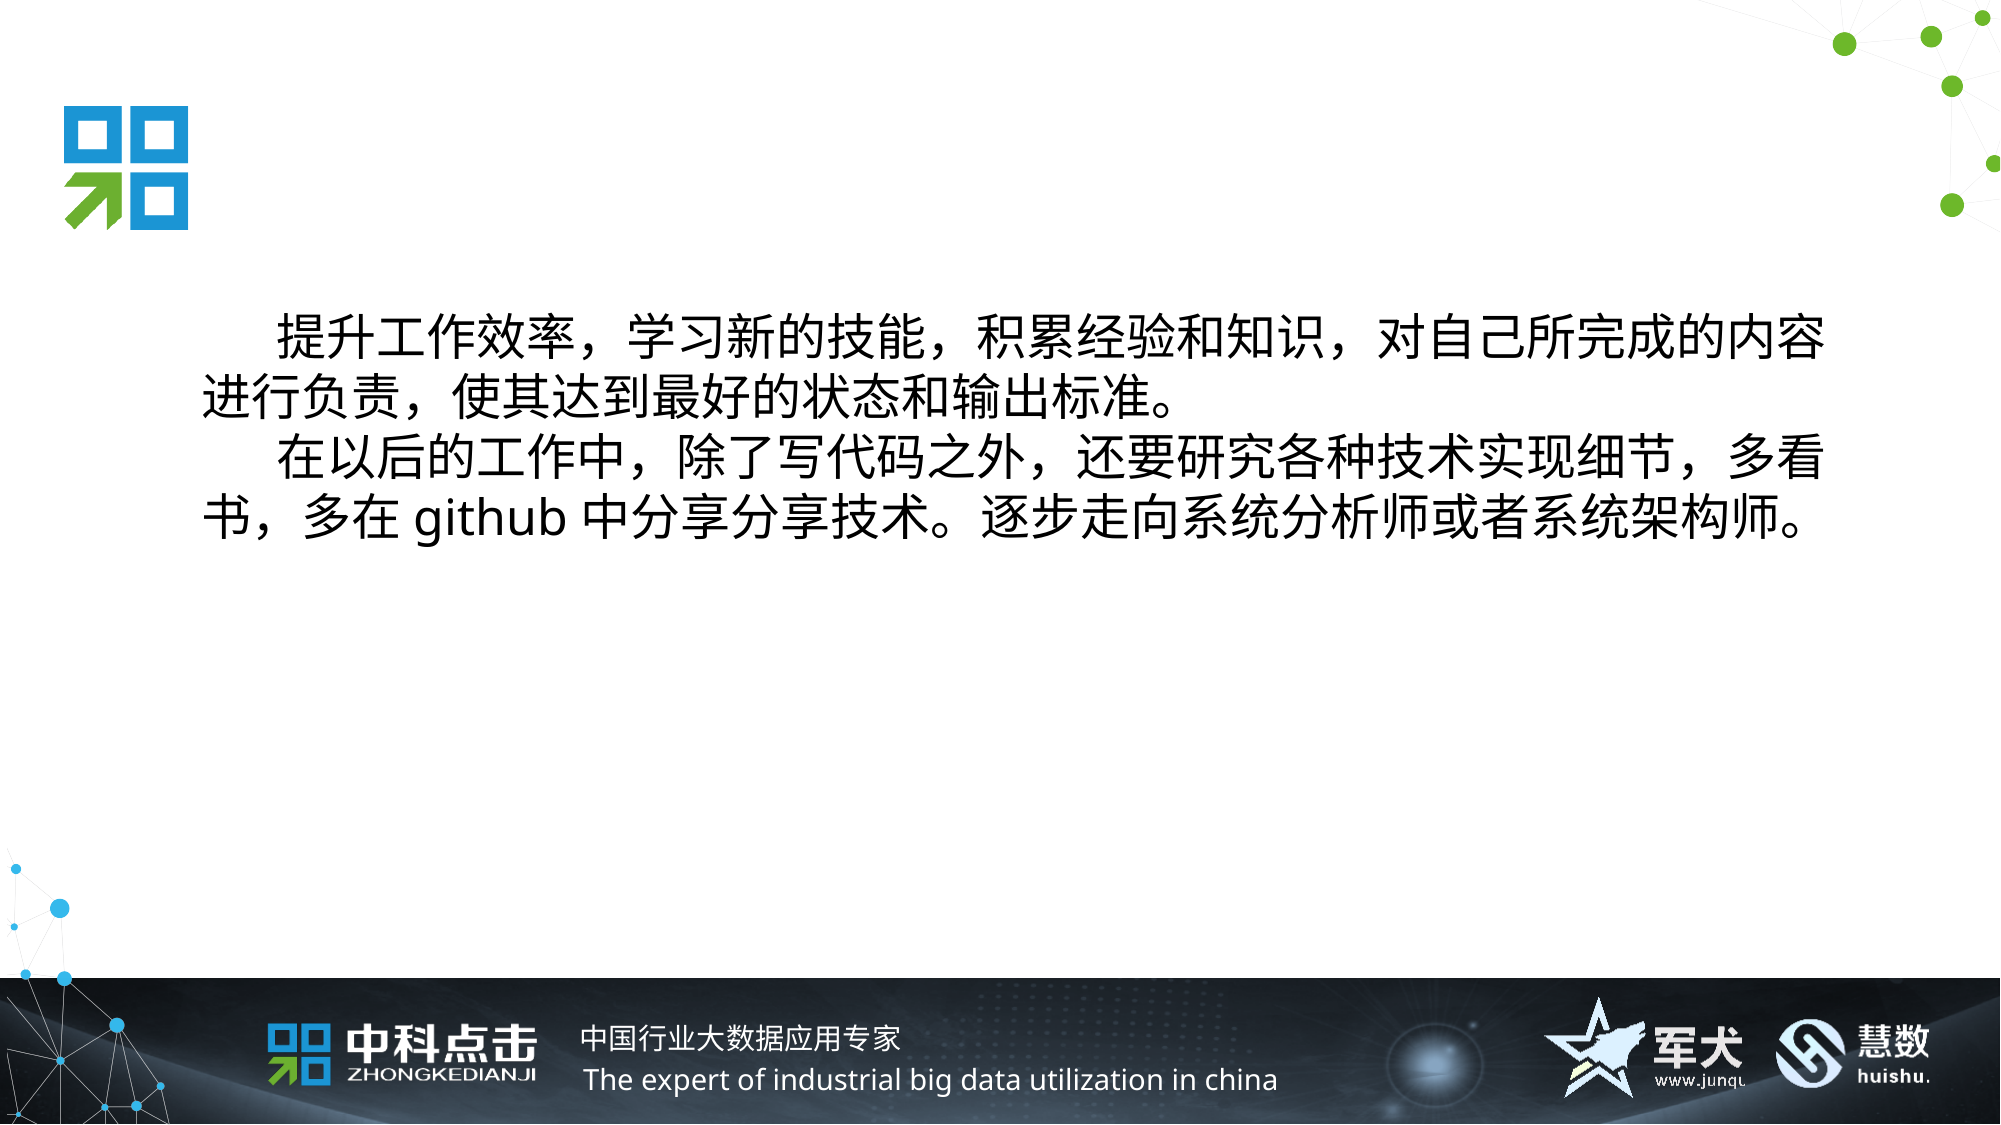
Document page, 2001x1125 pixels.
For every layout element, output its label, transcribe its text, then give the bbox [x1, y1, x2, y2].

text_box 提升工作效率，学习新的技能，积累经验和知识，对自己所完成的内容进行负责，使其达到最好的状态和输出标准。 在以后的工作中，除了写代码之外，还要研究各种技术实现细节，多看书，多在github中分享分享技术。逐步走向系统分析师或者系统架构师。 [186, 170, 1852, 681]
picture [7, 845, 178, 1125]
picture [241, 994, 566, 1111]
picture [1696, 0, 2001, 245]
picture [40, 70, 221, 264]
